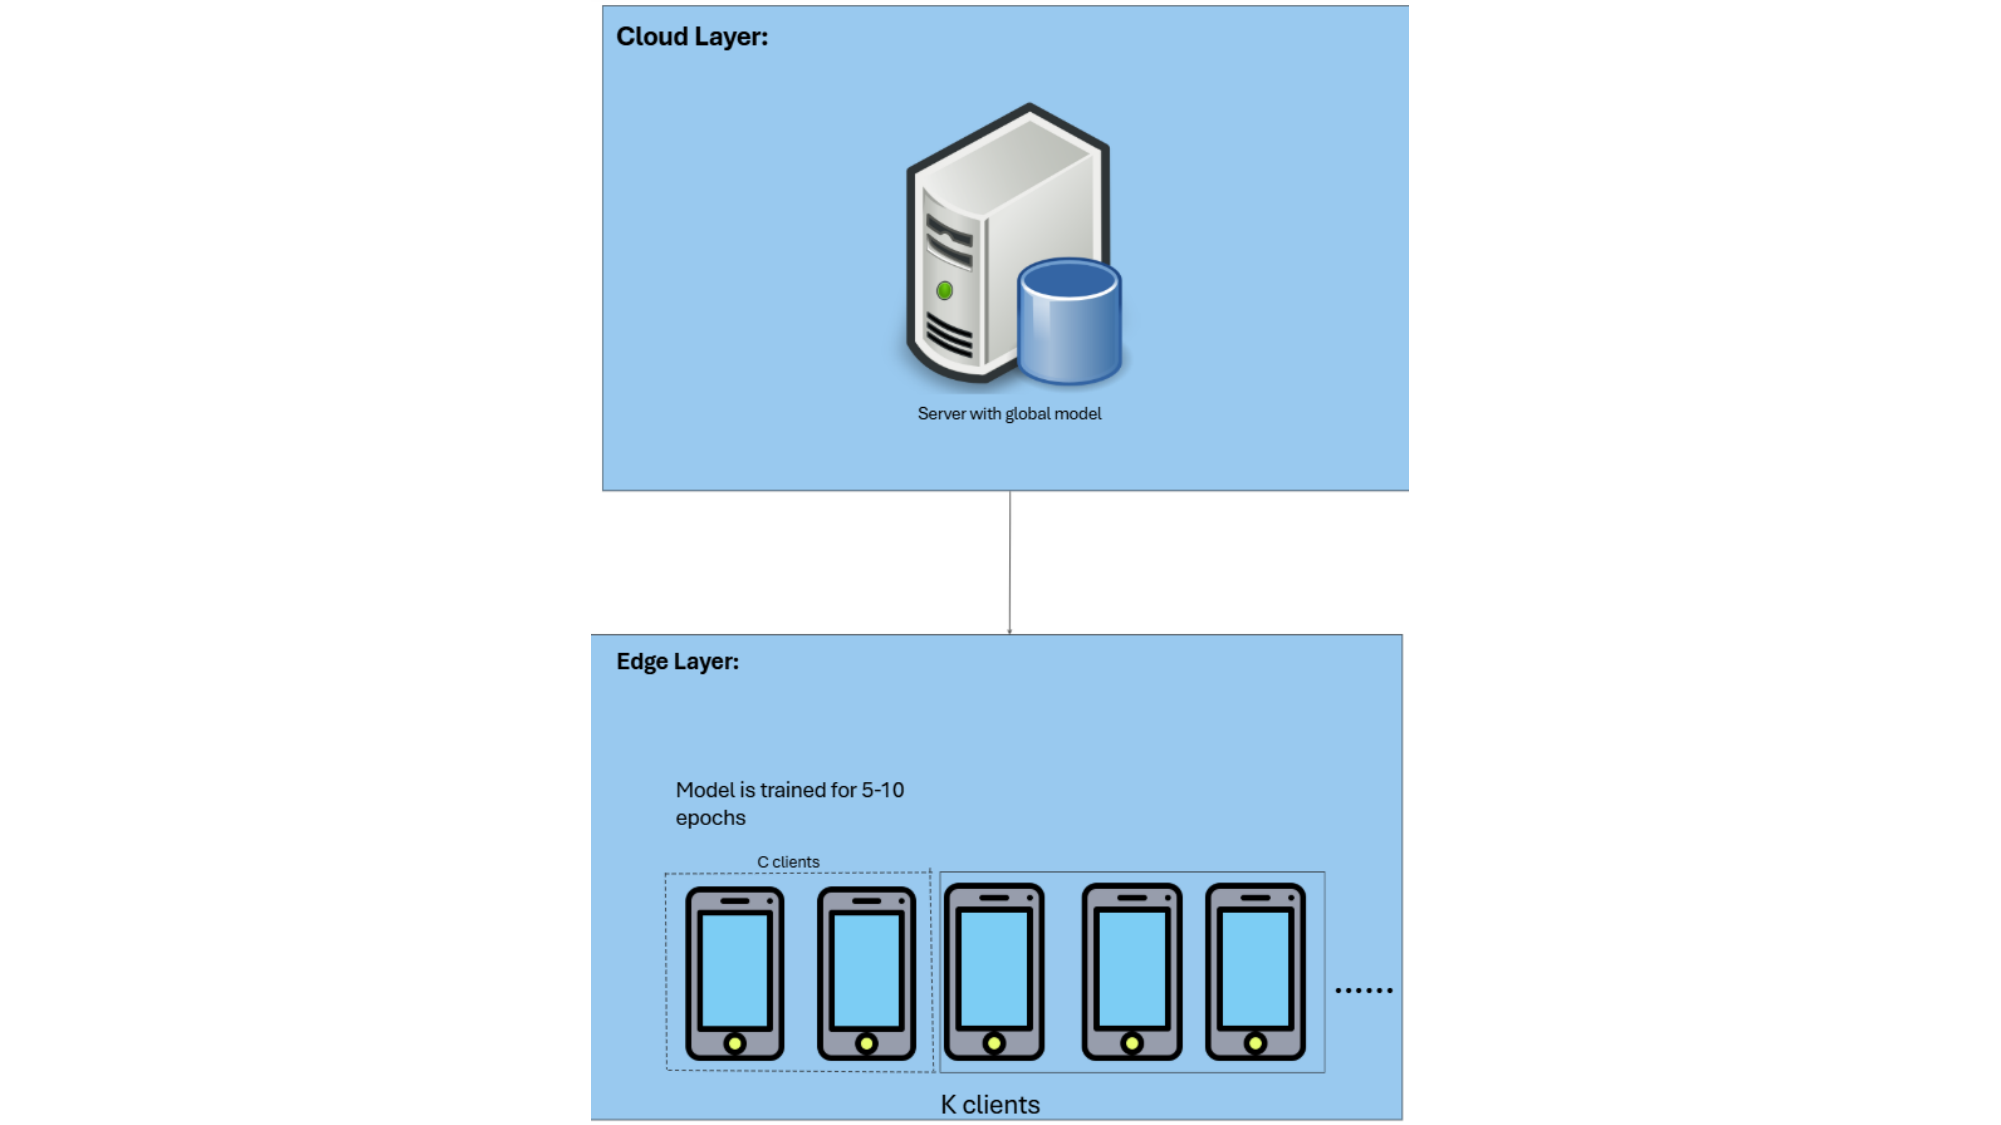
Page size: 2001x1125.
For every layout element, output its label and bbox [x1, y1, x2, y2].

picture [591, 0, 1409, 1125]
